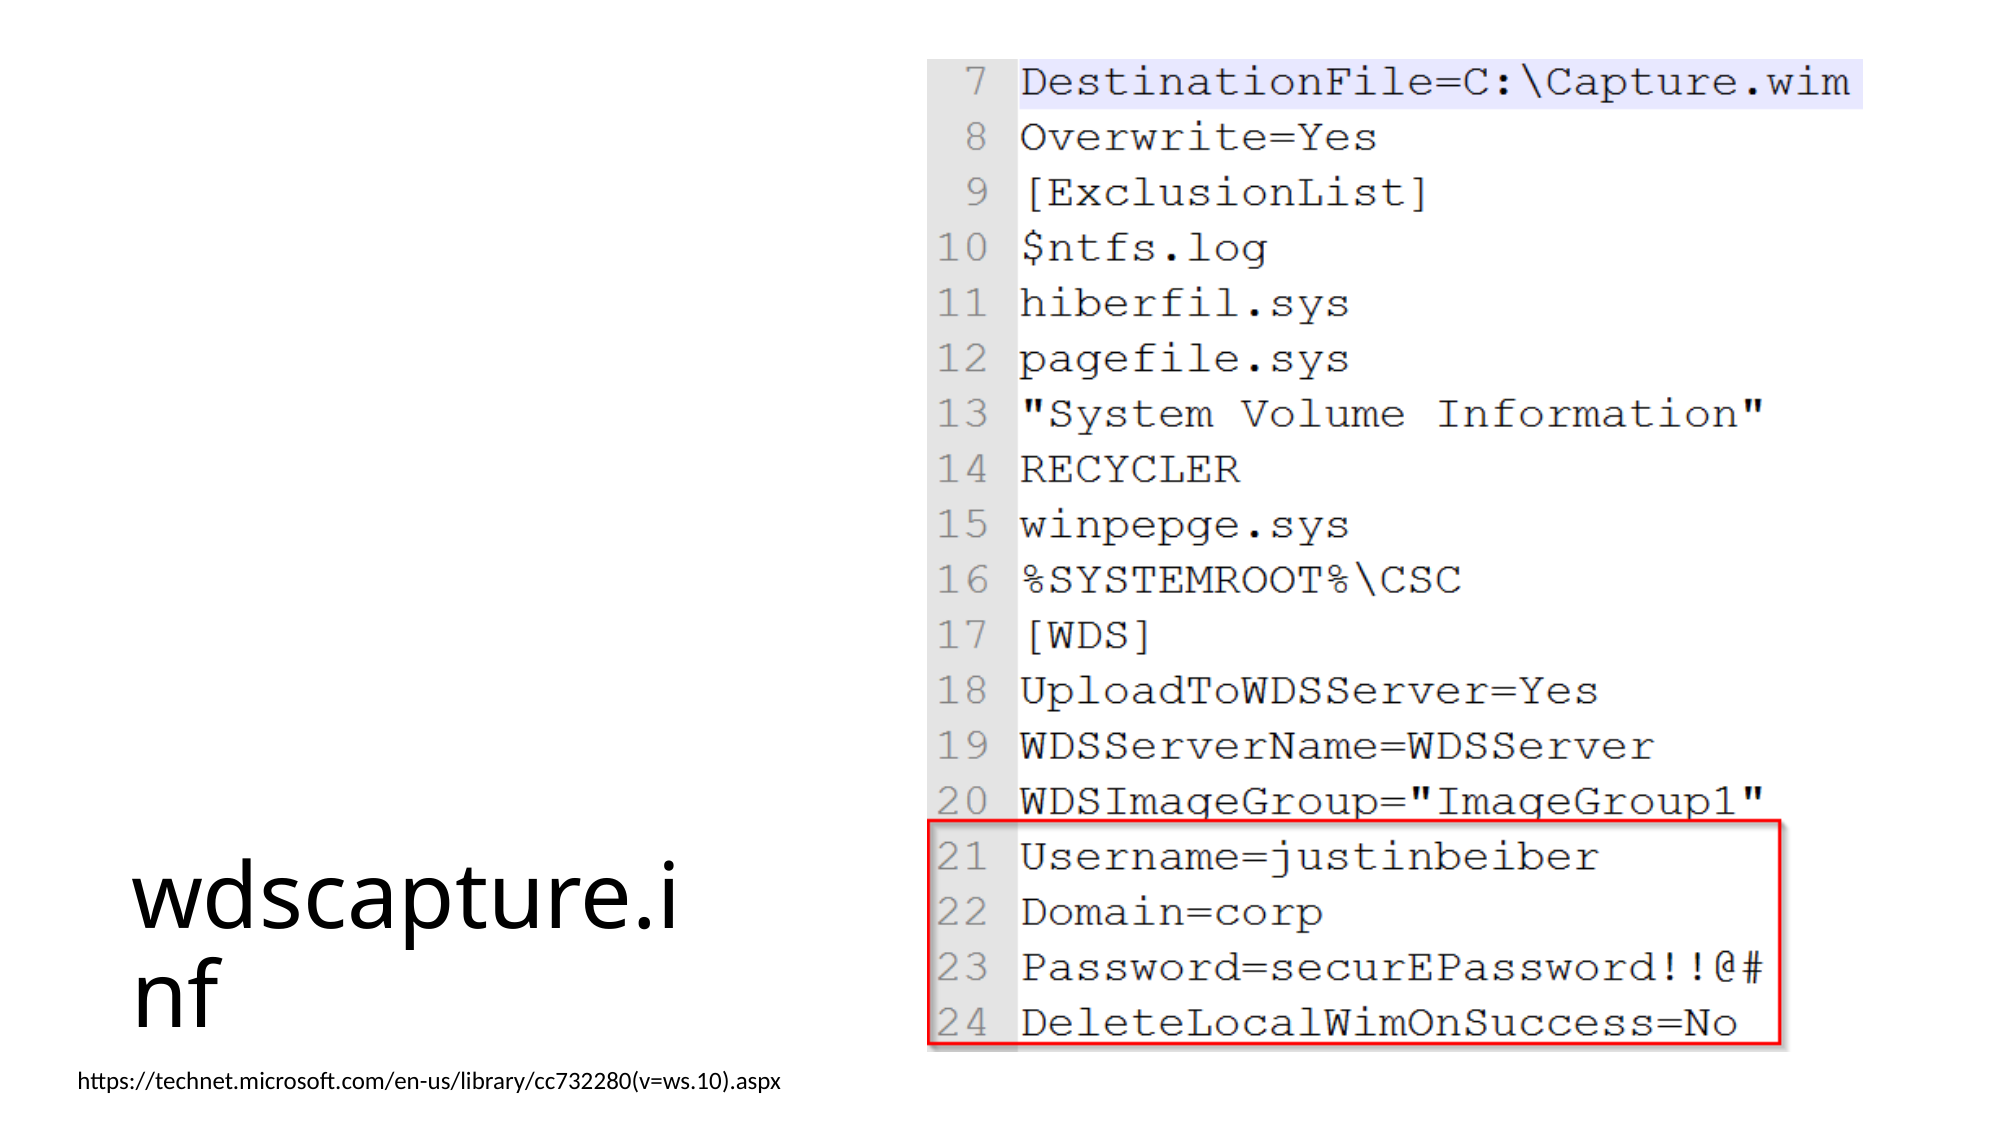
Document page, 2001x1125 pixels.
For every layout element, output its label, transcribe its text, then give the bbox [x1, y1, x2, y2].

title wdscapture.inf [116, 839, 744, 1056]
text_box https://technet.microsoft.com/en-us/library/cc732280(v=ws.10).aspx [62, 1056, 798, 1102]
picture [927, 59, 1863, 1053]
